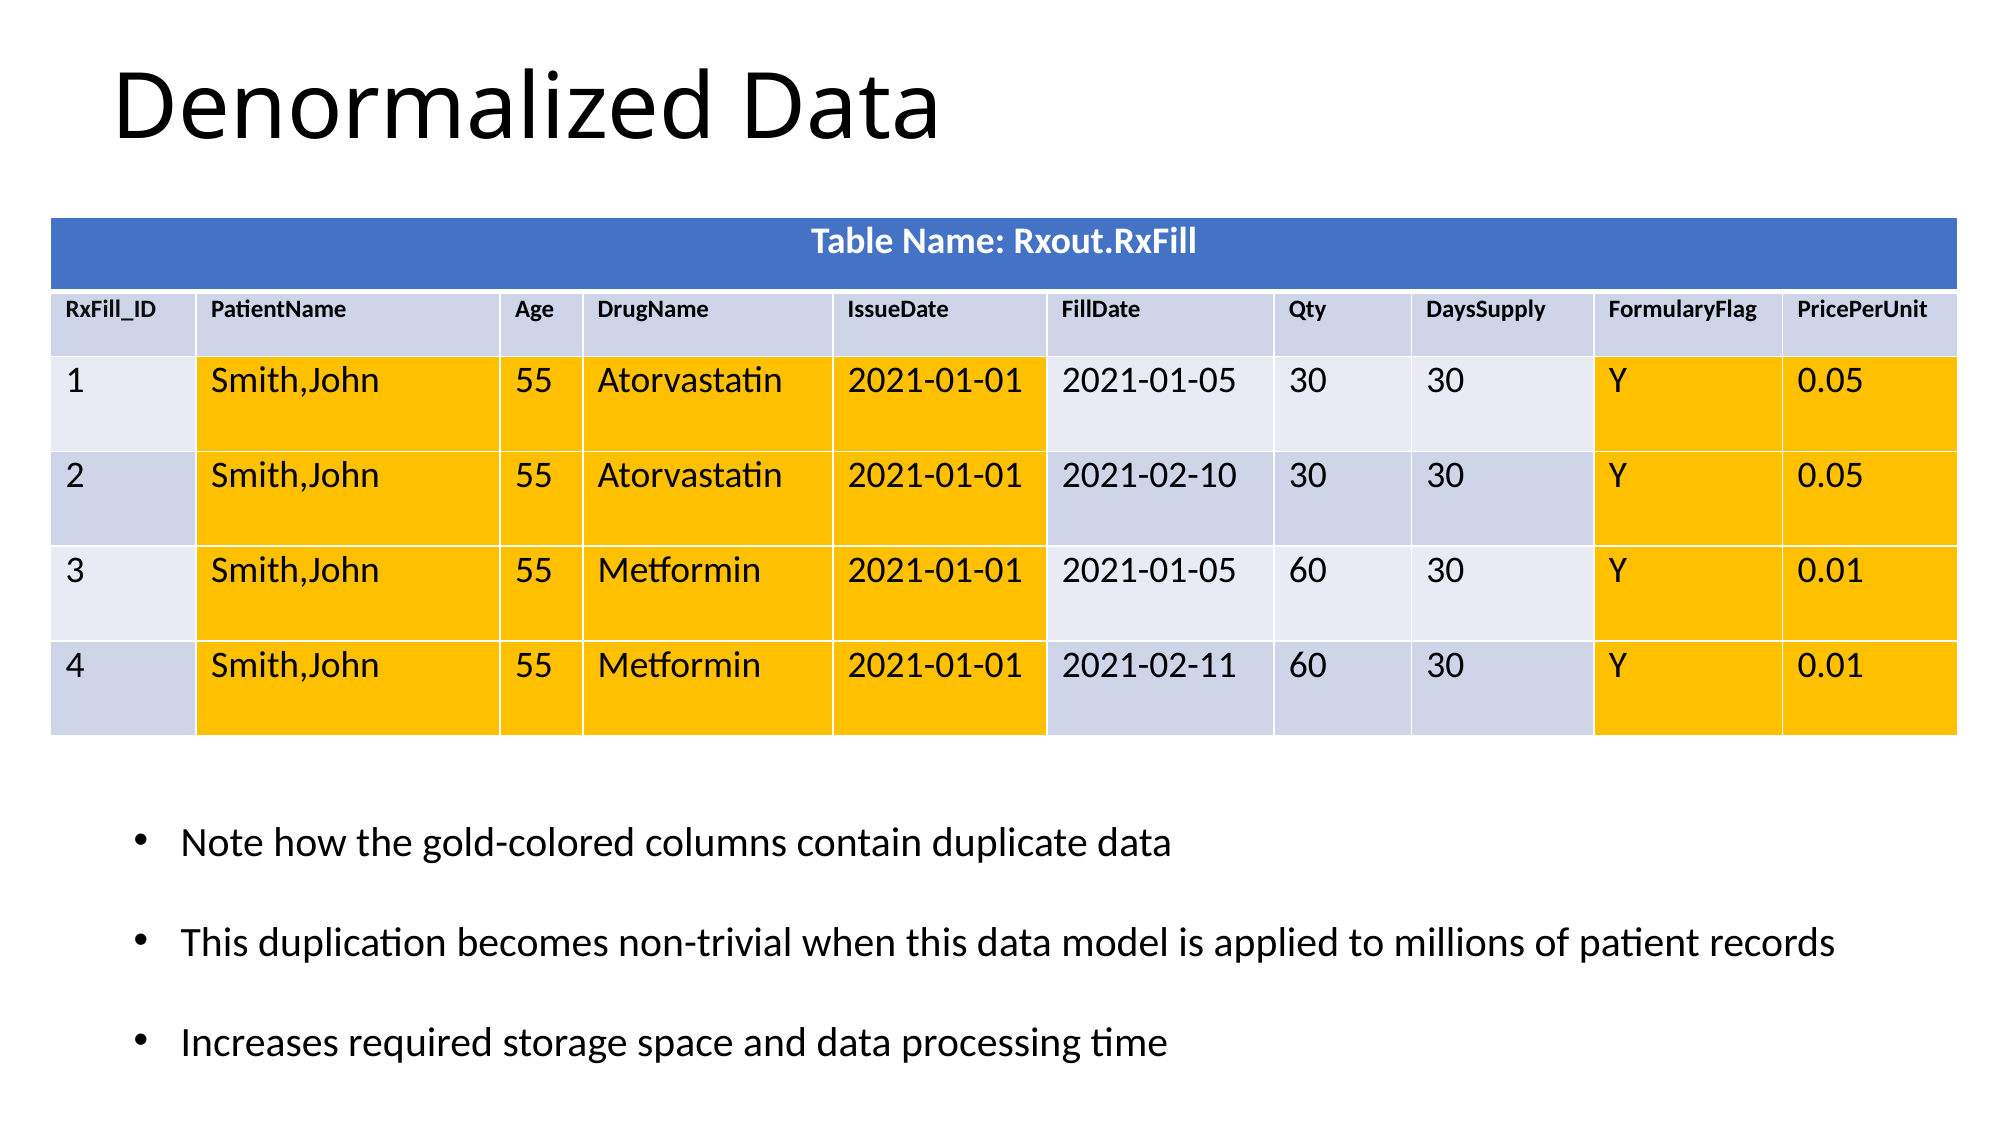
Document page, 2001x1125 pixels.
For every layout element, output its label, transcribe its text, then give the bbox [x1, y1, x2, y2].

table_cell 2021-02-11 [1048, 642, 1273, 735]
table_cell 2021-01-01 [834, 642, 1046, 735]
table_cell 30 [1412, 357, 1593, 451]
table_cell Smith,John [197, 642, 499, 735]
table_cell 30 [1275, 452, 1411, 545]
table_cell 55 [501, 452, 582, 545]
table_cell IssueDate [834, 294, 1046, 356]
table_cell Atorvastatin [584, 452, 832, 545]
table_cell 0.05 [1783, 357, 1957, 451]
table_cell 30 [1412, 547, 1593, 640]
table_cell 2021-01-01 [834, 452, 1046, 545]
table_cell 2021-01-01 [834, 357, 1046, 451]
table_cell RxFill_ID [51, 294, 195, 356]
table_cell PricePerUnit [1783, 294, 1957, 356]
table_cell Y [1595, 642, 1782, 735]
table_cell 60 [1275, 547, 1411, 640]
table_cell 55 [501, 547, 582, 640]
title Denormalized Data [96, 0, 1822, 217]
table_header Table Name: Rxout.RxFill [51, 218, 1957, 289]
table_cell Metformin [584, 547, 832, 640]
table_cell 60 [1275, 642, 1411, 735]
table_cell 55 [501, 357, 582, 451]
table_cell Age [501, 294, 582, 356]
table_cell Atorvastatin [584, 357, 832, 451]
table_cell Smith,John [197, 547, 499, 640]
table_cell 0.05 [1783, 452, 1957, 545]
text_box Note how the gold-colored columns contain duplicate data This duplication becomes non-trivial when this data model is applied to millions of patient records Increases required storage space and data processing time [118, 806, 1891, 1072]
table_cell 0.01 [1783, 642, 1957, 735]
table_cell Y [1595, 547, 1782, 640]
table_cell 2021-02-10 [1048, 452, 1273, 545]
table_cell DrugName [584, 294, 832, 356]
table_cell 2021-01-05 [1048, 547, 1273, 640]
table_cell Smith,John [197, 357, 499, 451]
table_cell 30 [1275, 357, 1411, 451]
table_cell Metformin [584, 642, 832, 735]
table_cell 2 [51, 452, 195, 545]
table_cell 1 [51, 357, 195, 451]
table_cell FillDate [1048, 294, 1273, 356]
table_cell 30 [1412, 452, 1593, 545]
table_cell DaysSupply [1412, 294, 1593, 356]
table_cell 2021-01-05 [1048, 357, 1273, 451]
table_cell 55 [501, 642, 582, 735]
table_cell Y [1595, 357, 1782, 451]
table_cell Qty [1275, 294, 1411, 356]
table_cell Smith,John [197, 452, 499, 545]
table_cell 3 [51, 547, 195, 640]
table_cell PatientName [197, 294, 499, 356]
table_cell 4 [51, 642, 195, 735]
table_cell 2021-01-01 [834, 547, 1046, 640]
table_cell FormularyFlag [1595, 294, 1782, 356]
table_cell 0.01 [1783, 547, 1957, 640]
table_cell 30 [1412, 642, 1593, 735]
table_cell Y [1595, 452, 1782, 545]
